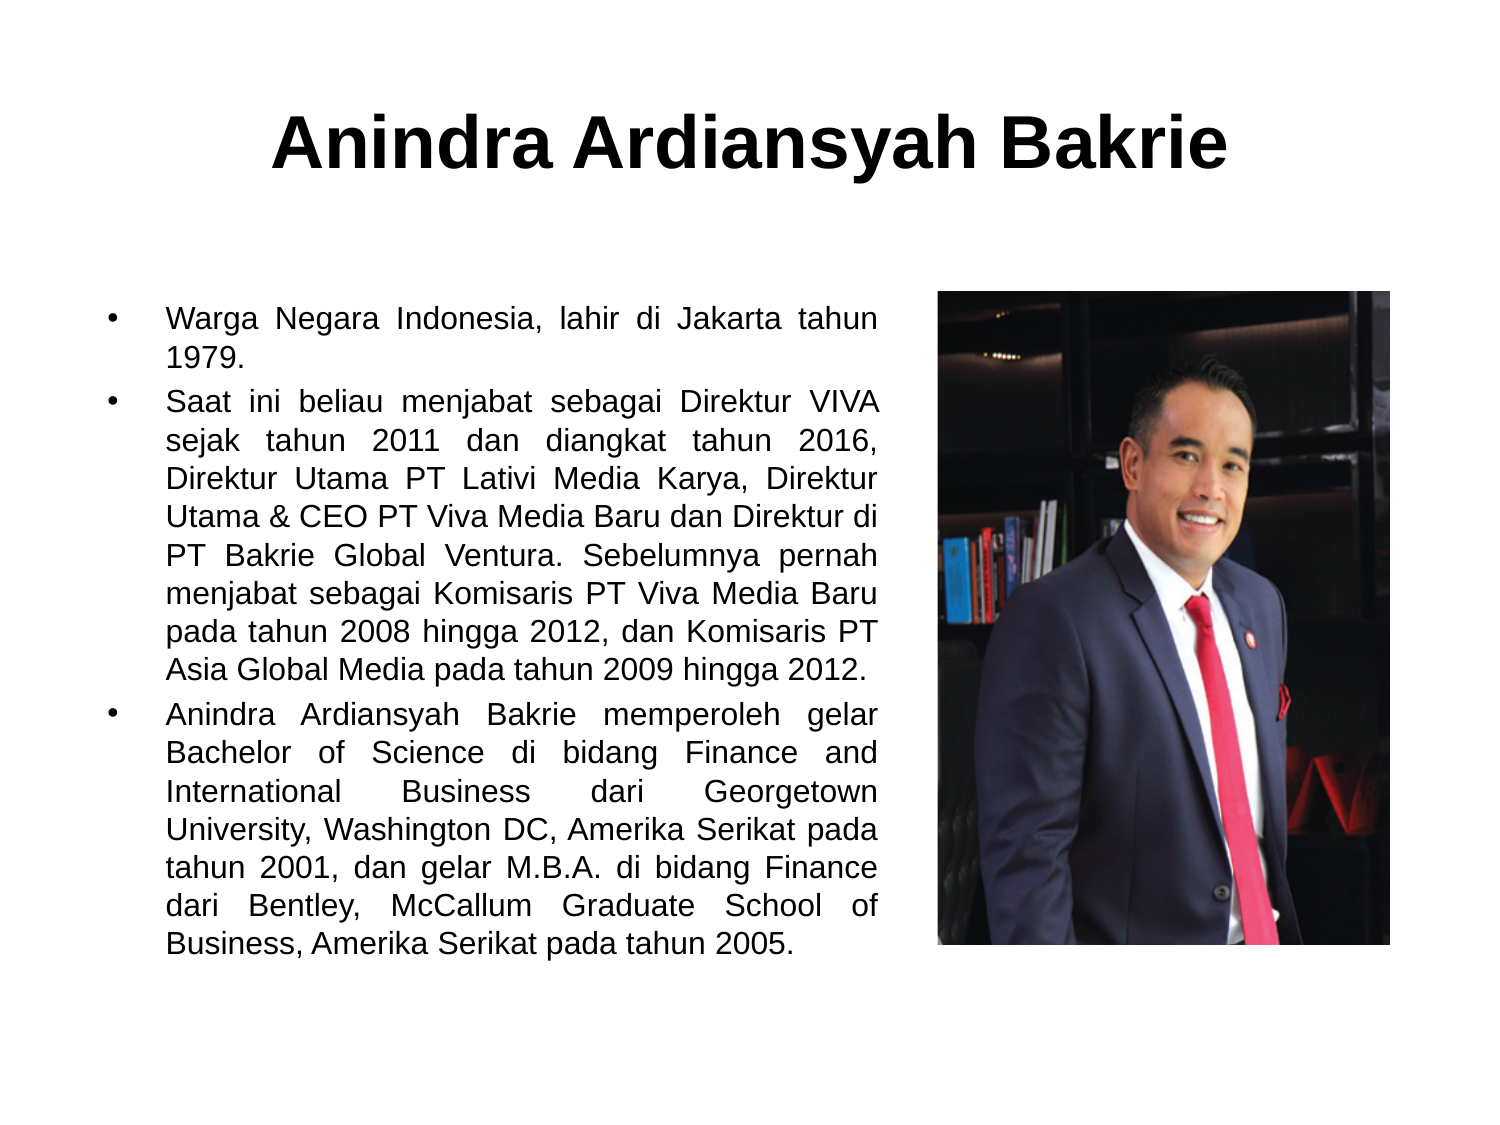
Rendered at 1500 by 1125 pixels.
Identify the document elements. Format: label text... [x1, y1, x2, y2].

list Warga Negara Indonesia, lahir di Jakarta tahun 1979. Saat ini beliau menjabat sebagai Direktur VIVA sejak tahun 2011 dan diangkat tahun 2016, Direktur Utama PT Lativi Media Karya, Direktur Utama & CEO PT Viva Media Baru dan Direktur di PT Bakrie Global Ventura. Sebelumnya pernah menjabat sebagai Komisaris PT Viva Media Baru pada tahun 2008 hingga 2012, dan Komisaris PT Asia Global Media pada tahun 2009 hingga 2012. Anindra Ardiansyah Bakrie memperoleh gelar Bachelor of Science di bidang Finance and International Business dari Georgetown University, Washington DC, Amerika Serikat pada tahun 2001, dan gelar M.B.A. di bidang Finance dari Bentley, McCallum Graduate School of Business, Amerika Serikat pada tahun 2005. [92, 290, 894, 1005]
title Anindra Ardiansyah Bakrie [75, 45, 1425, 233]
picture [937, 290, 1391, 945]
